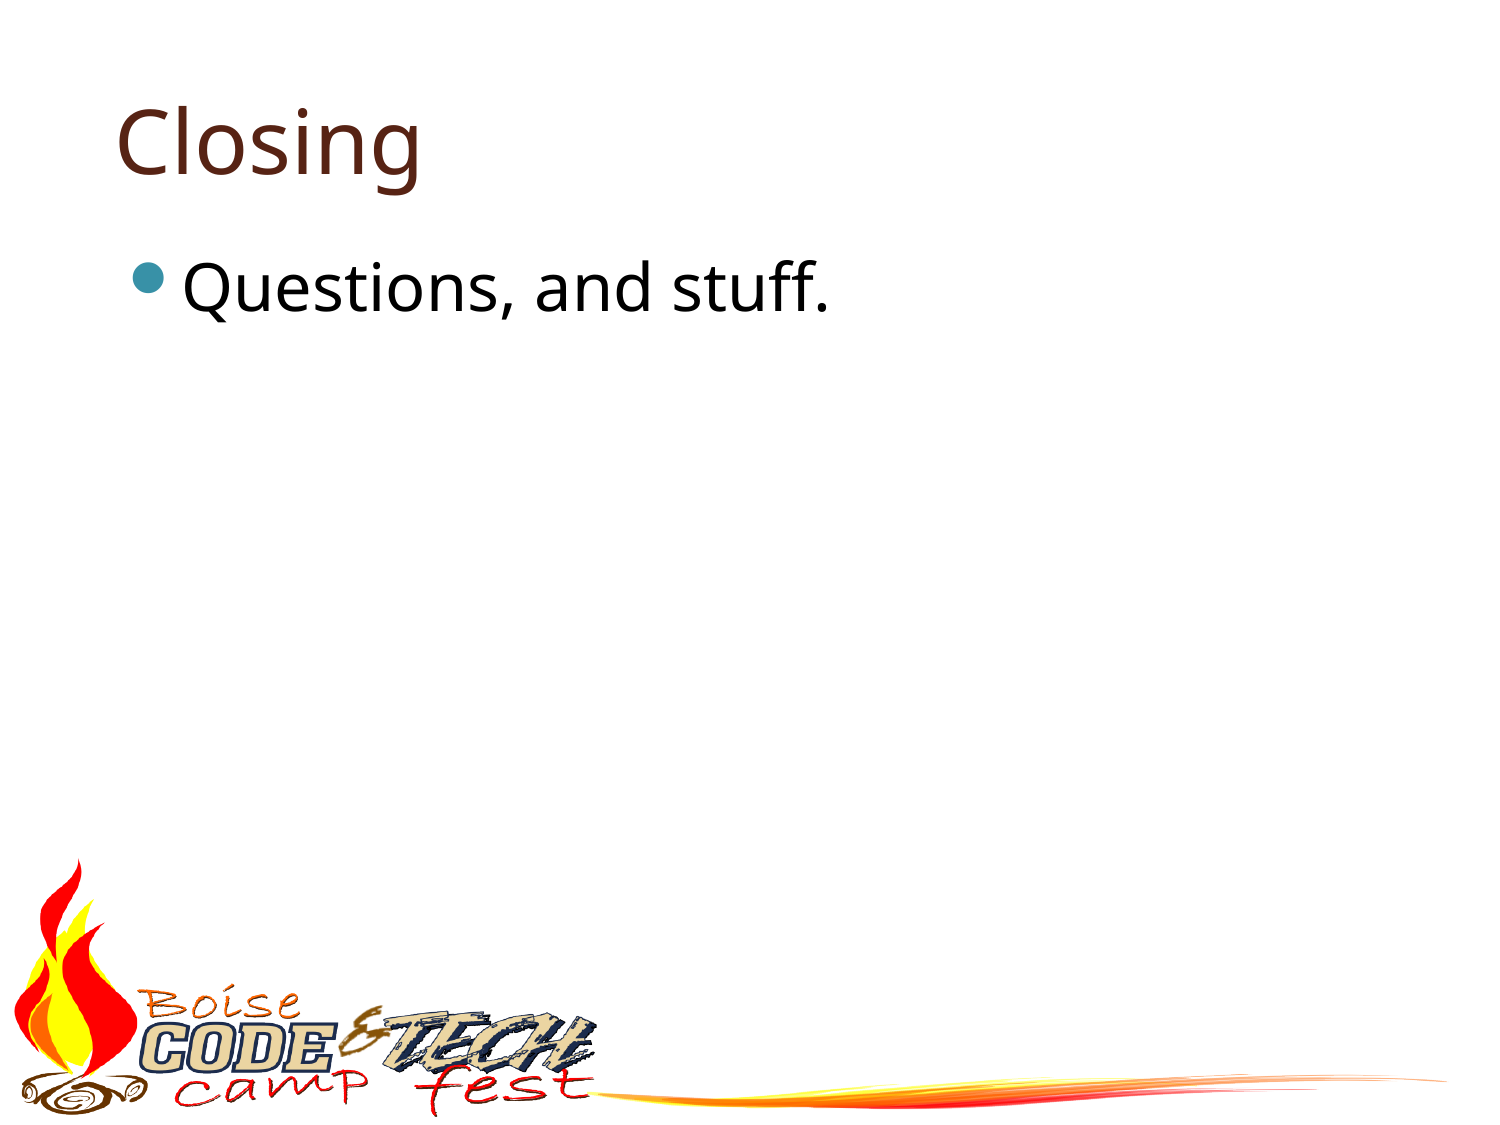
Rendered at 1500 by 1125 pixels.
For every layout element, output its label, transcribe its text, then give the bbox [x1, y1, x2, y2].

picture [14, 857, 1463, 1117]
title Closing [99, 45, 1466, 233]
list Questions, and stuff. [99, 237, 1466, 1025]
